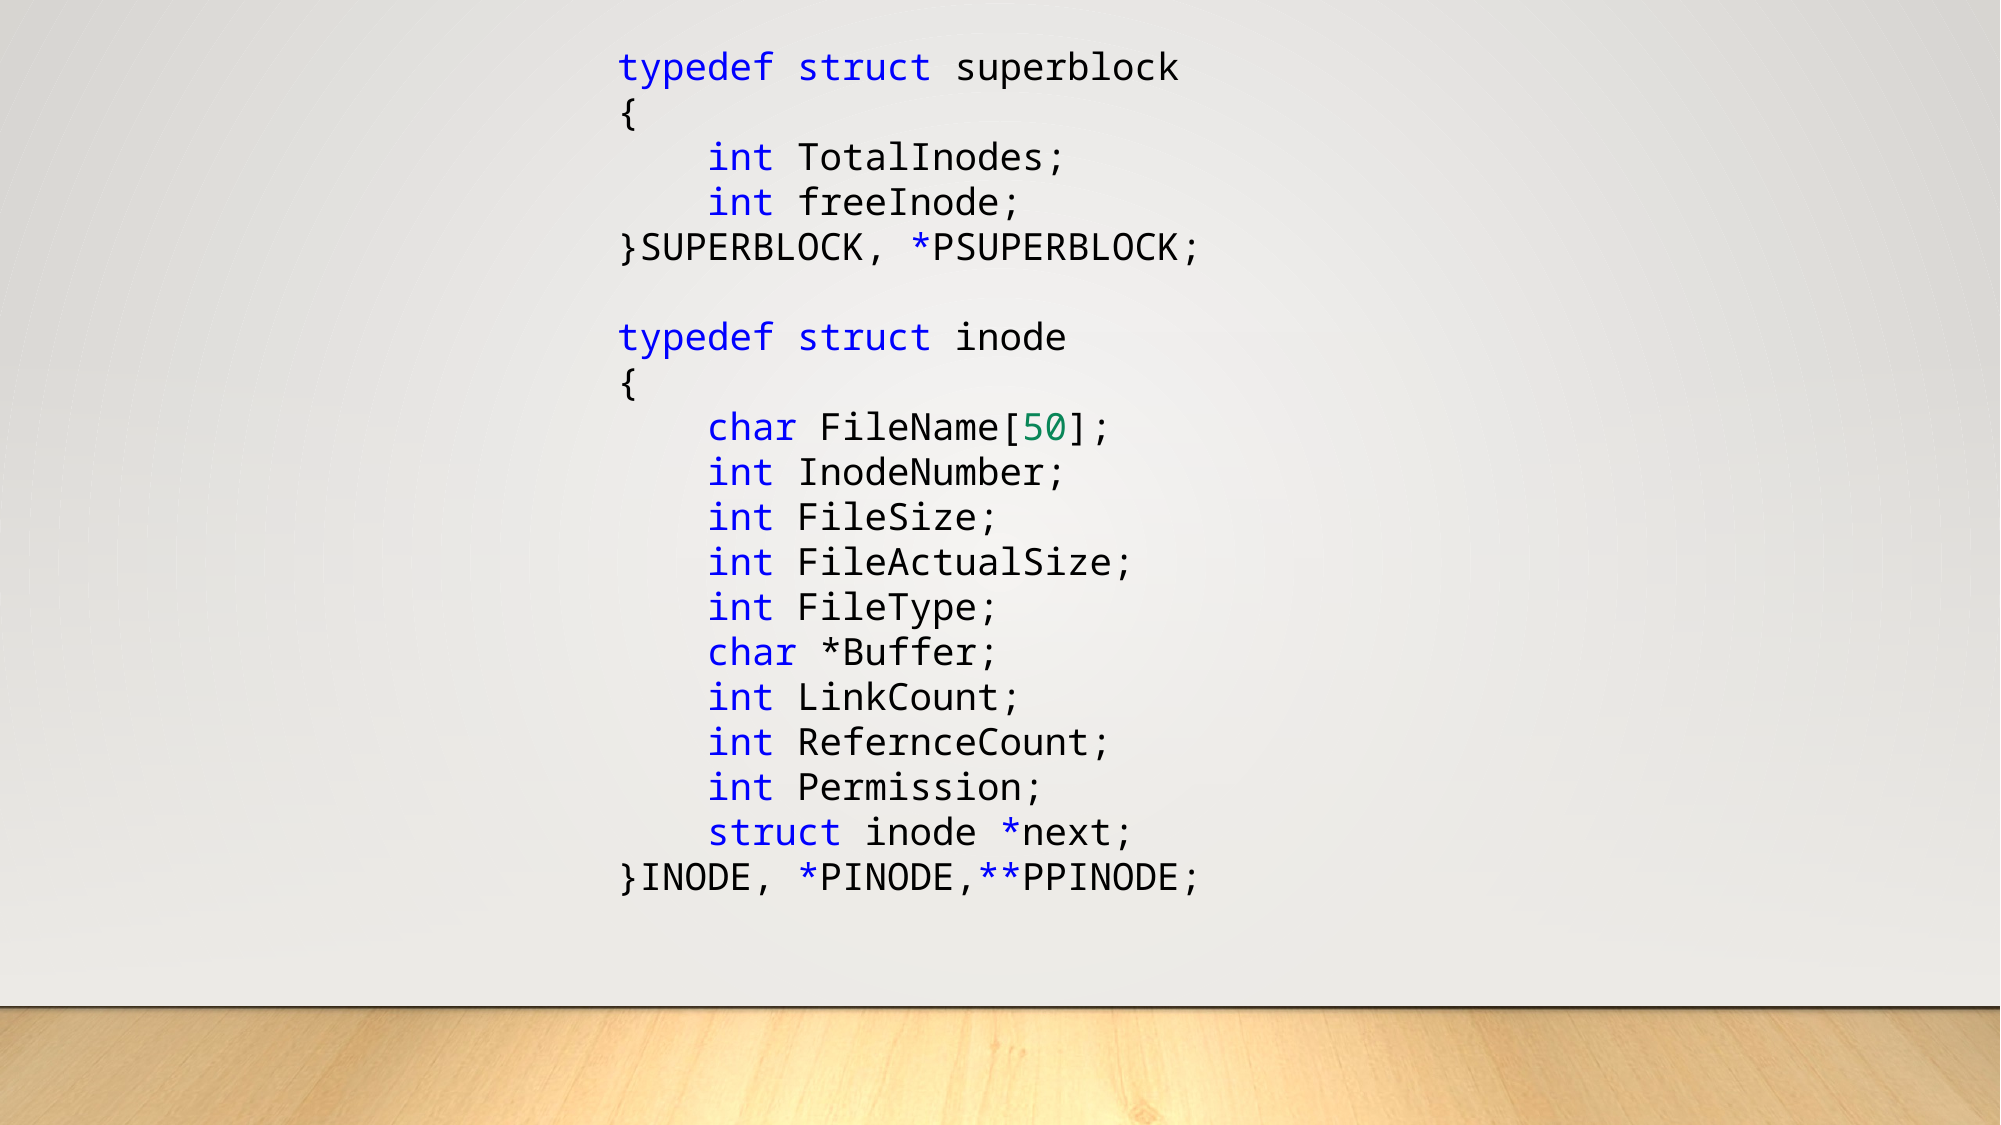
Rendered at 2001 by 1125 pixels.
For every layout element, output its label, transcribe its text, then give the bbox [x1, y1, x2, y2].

text_box typedef struct superblock { int TotalInodes; int freeInode; }SUPERBLOCK, *PSUPERBLOCK; typedef struct inode { char FileName[50]; int InodeNumber; int FileSize; int FileActualSize; int FileType; char *Buffer; int LinkCount; int RefernceCount; int Permission; struct inode *next; }INODE, *PINODE,**PPINODE; [602, 35, 1503, 1086]
picture [0, 1006, 2000, 1125]
